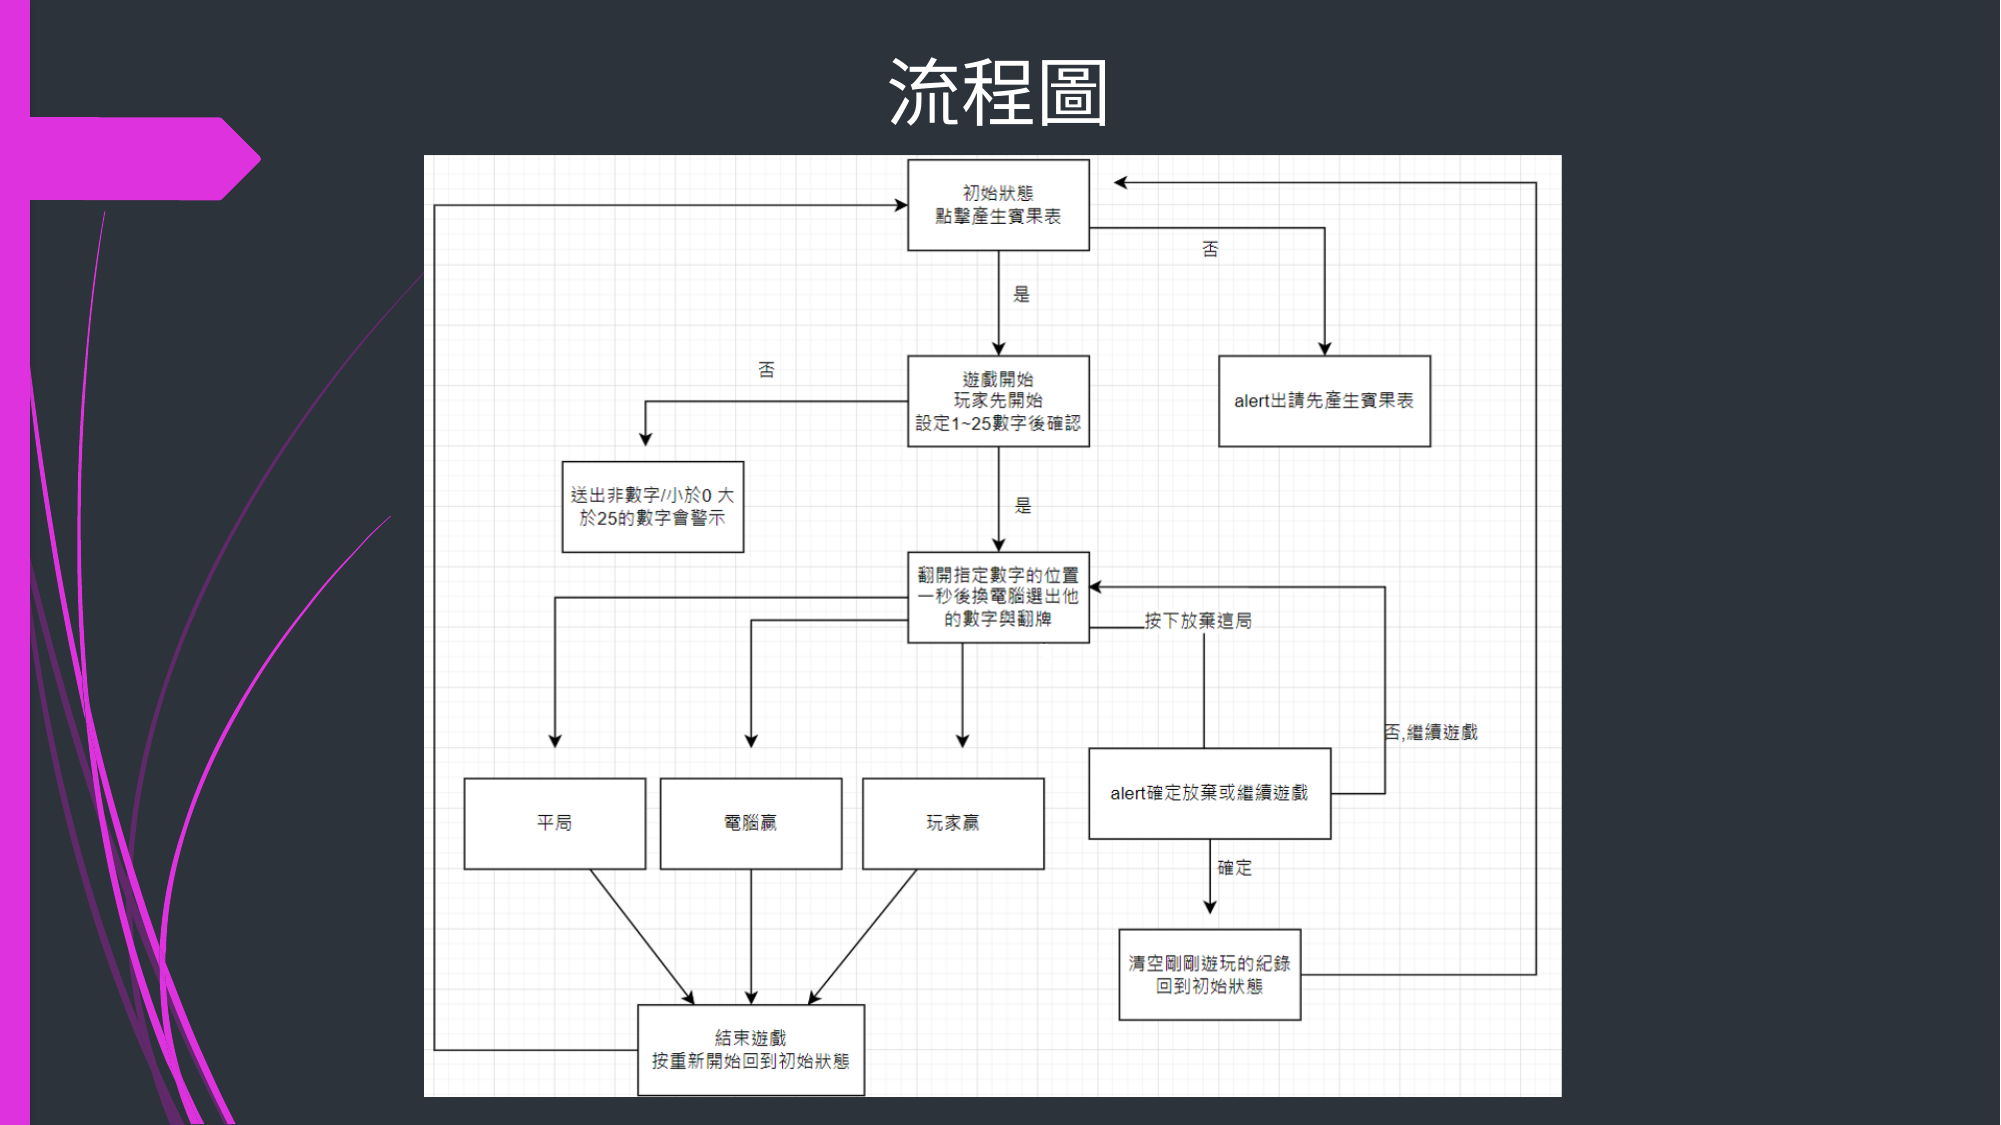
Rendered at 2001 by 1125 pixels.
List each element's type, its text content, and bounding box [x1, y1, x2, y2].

title 流程圖 [268, 38, 1731, 249]
picture [424, 153, 1567, 1097]
